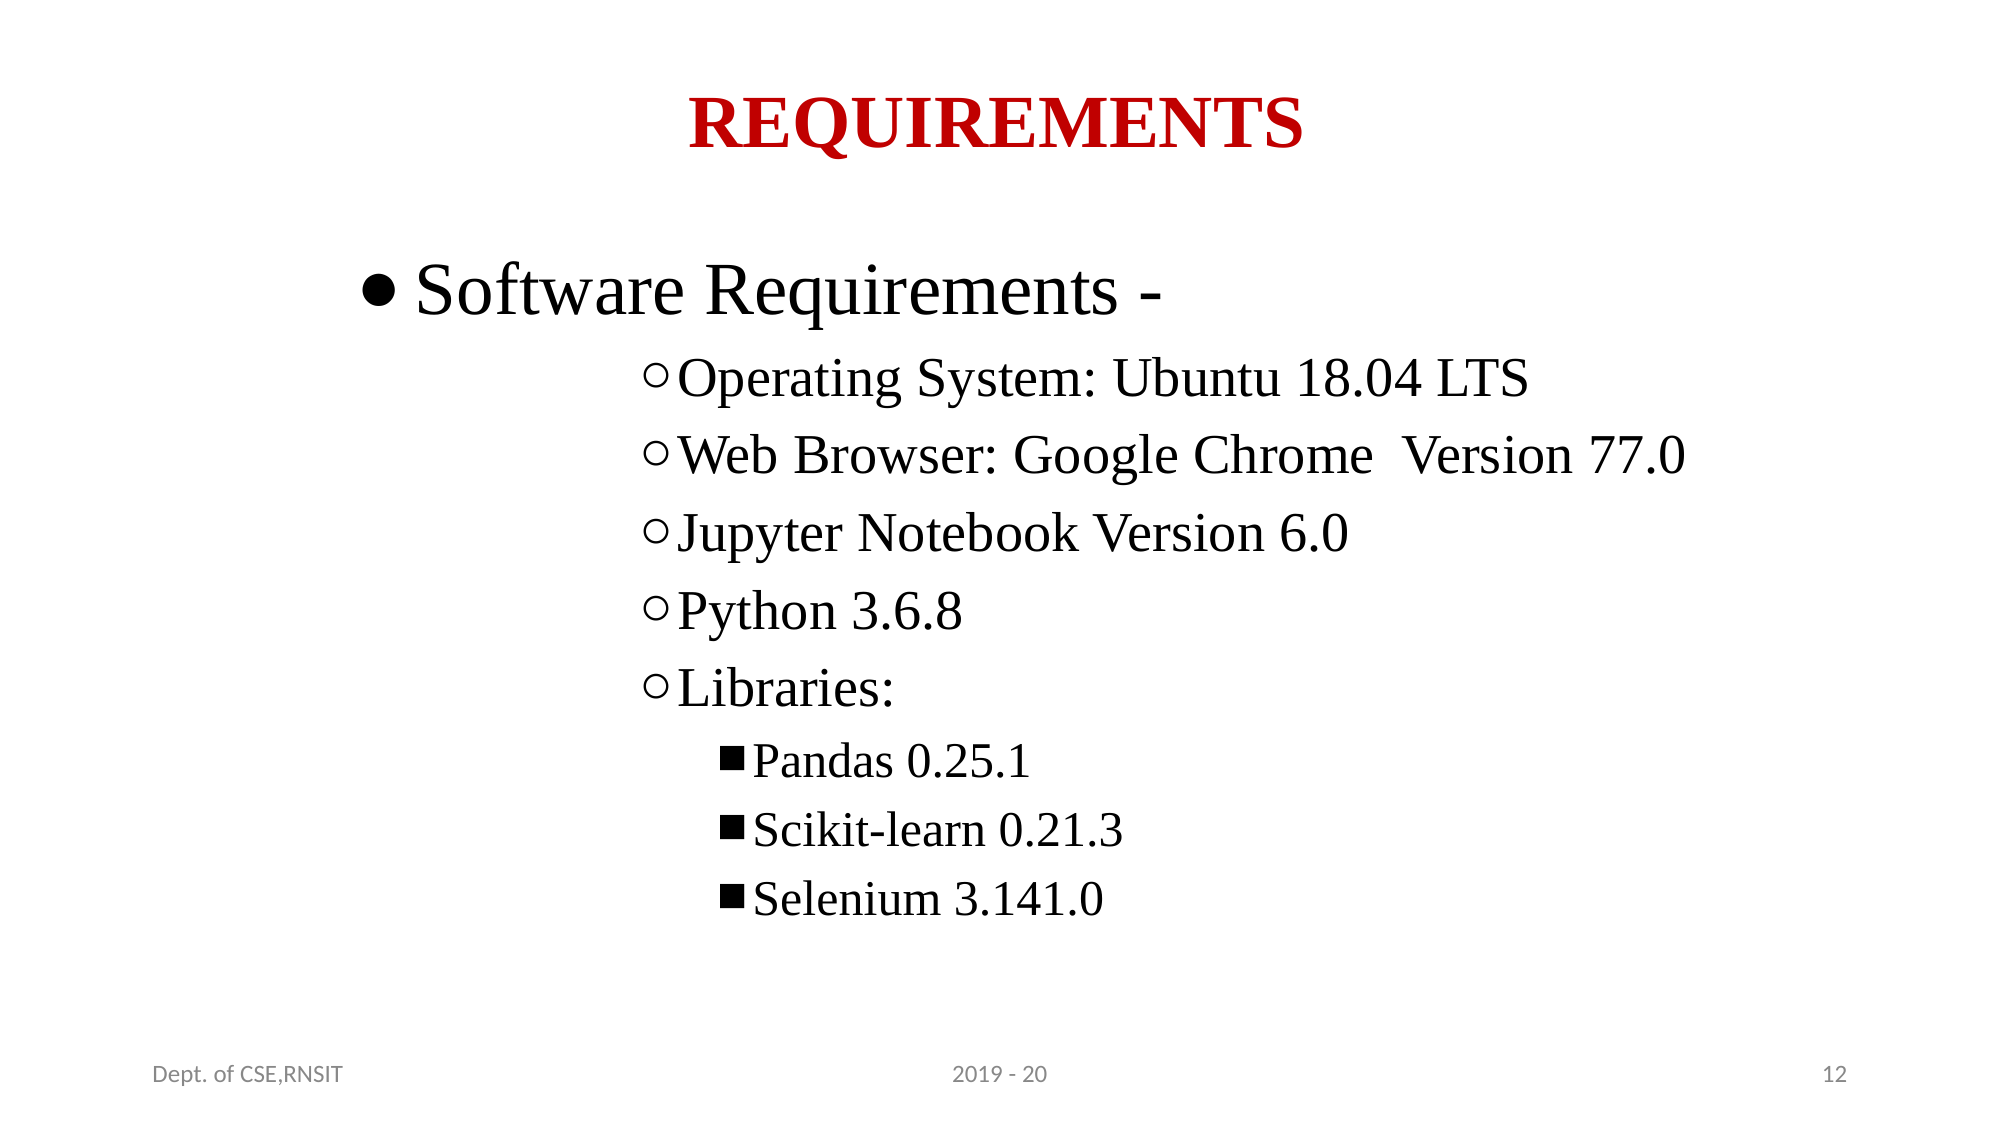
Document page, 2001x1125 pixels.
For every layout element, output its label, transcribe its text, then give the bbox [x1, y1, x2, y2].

slide_number 12 [1412, 1042, 1863, 1103]
slide_number Dept. of CSE,RNSIT [137, 1042, 588, 1103]
title REQUIREMENTS [321, 58, 1672, 188]
footer 2019 - 20 [662, 1042, 1338, 1103]
list Software Requirements - Operating System: Ubuntu 18.04 LTS Web Browser: Google Chrome Version 77.0 Jupyter Notebook Version 6.0 Python 3.6.8 Libraries: Pandas 0.25.1 Scikit-learn 0.21.3 Selenium 3.141.0 [324, 187, 1986, 964]
